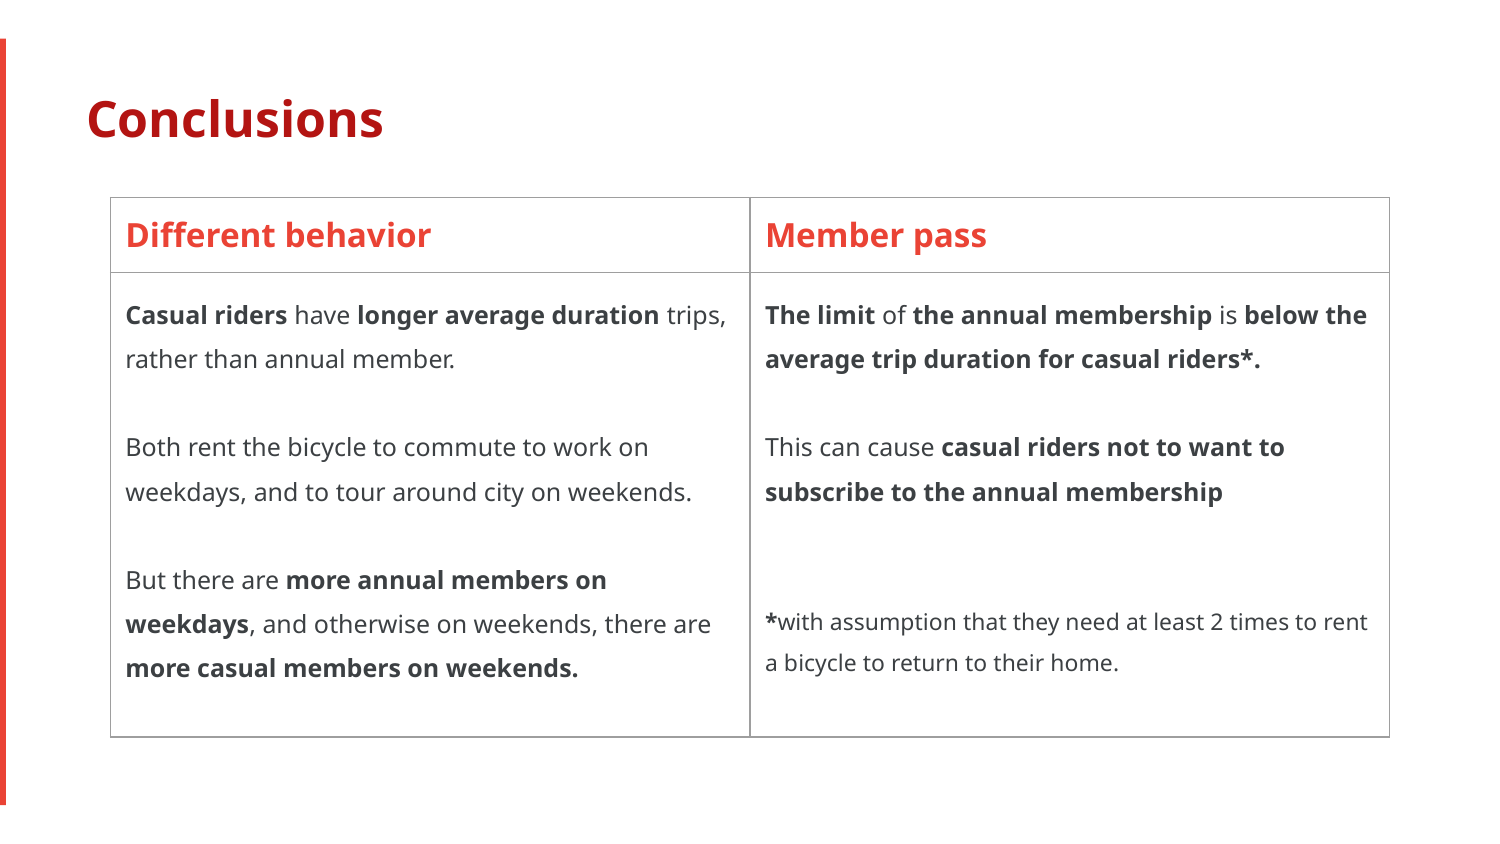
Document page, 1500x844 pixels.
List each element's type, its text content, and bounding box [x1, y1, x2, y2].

table_cell The limit of the annual membership is below the average trip duration for casual riders*. This can cause casual riders not to want to subscribe to the annual membership *with assumption that they need at least 2 times to rent a bicycle to return to their home. [751, 273, 1389, 736]
table_header Different behavior [111, 198, 749, 272]
table_cell Casual riders have longer average duration trips, rather than annual member. Both rent the bicycle to commute to work on weekdays, and to tour around city on weekends. But there are more annual members on weekdays, and otherwise on weekends, there are more casual members on weekends. [111, 273, 749, 736]
text_box Conclusions [71, 72, 1079, 141]
table_header Member pass [751, 198, 1389, 272]
